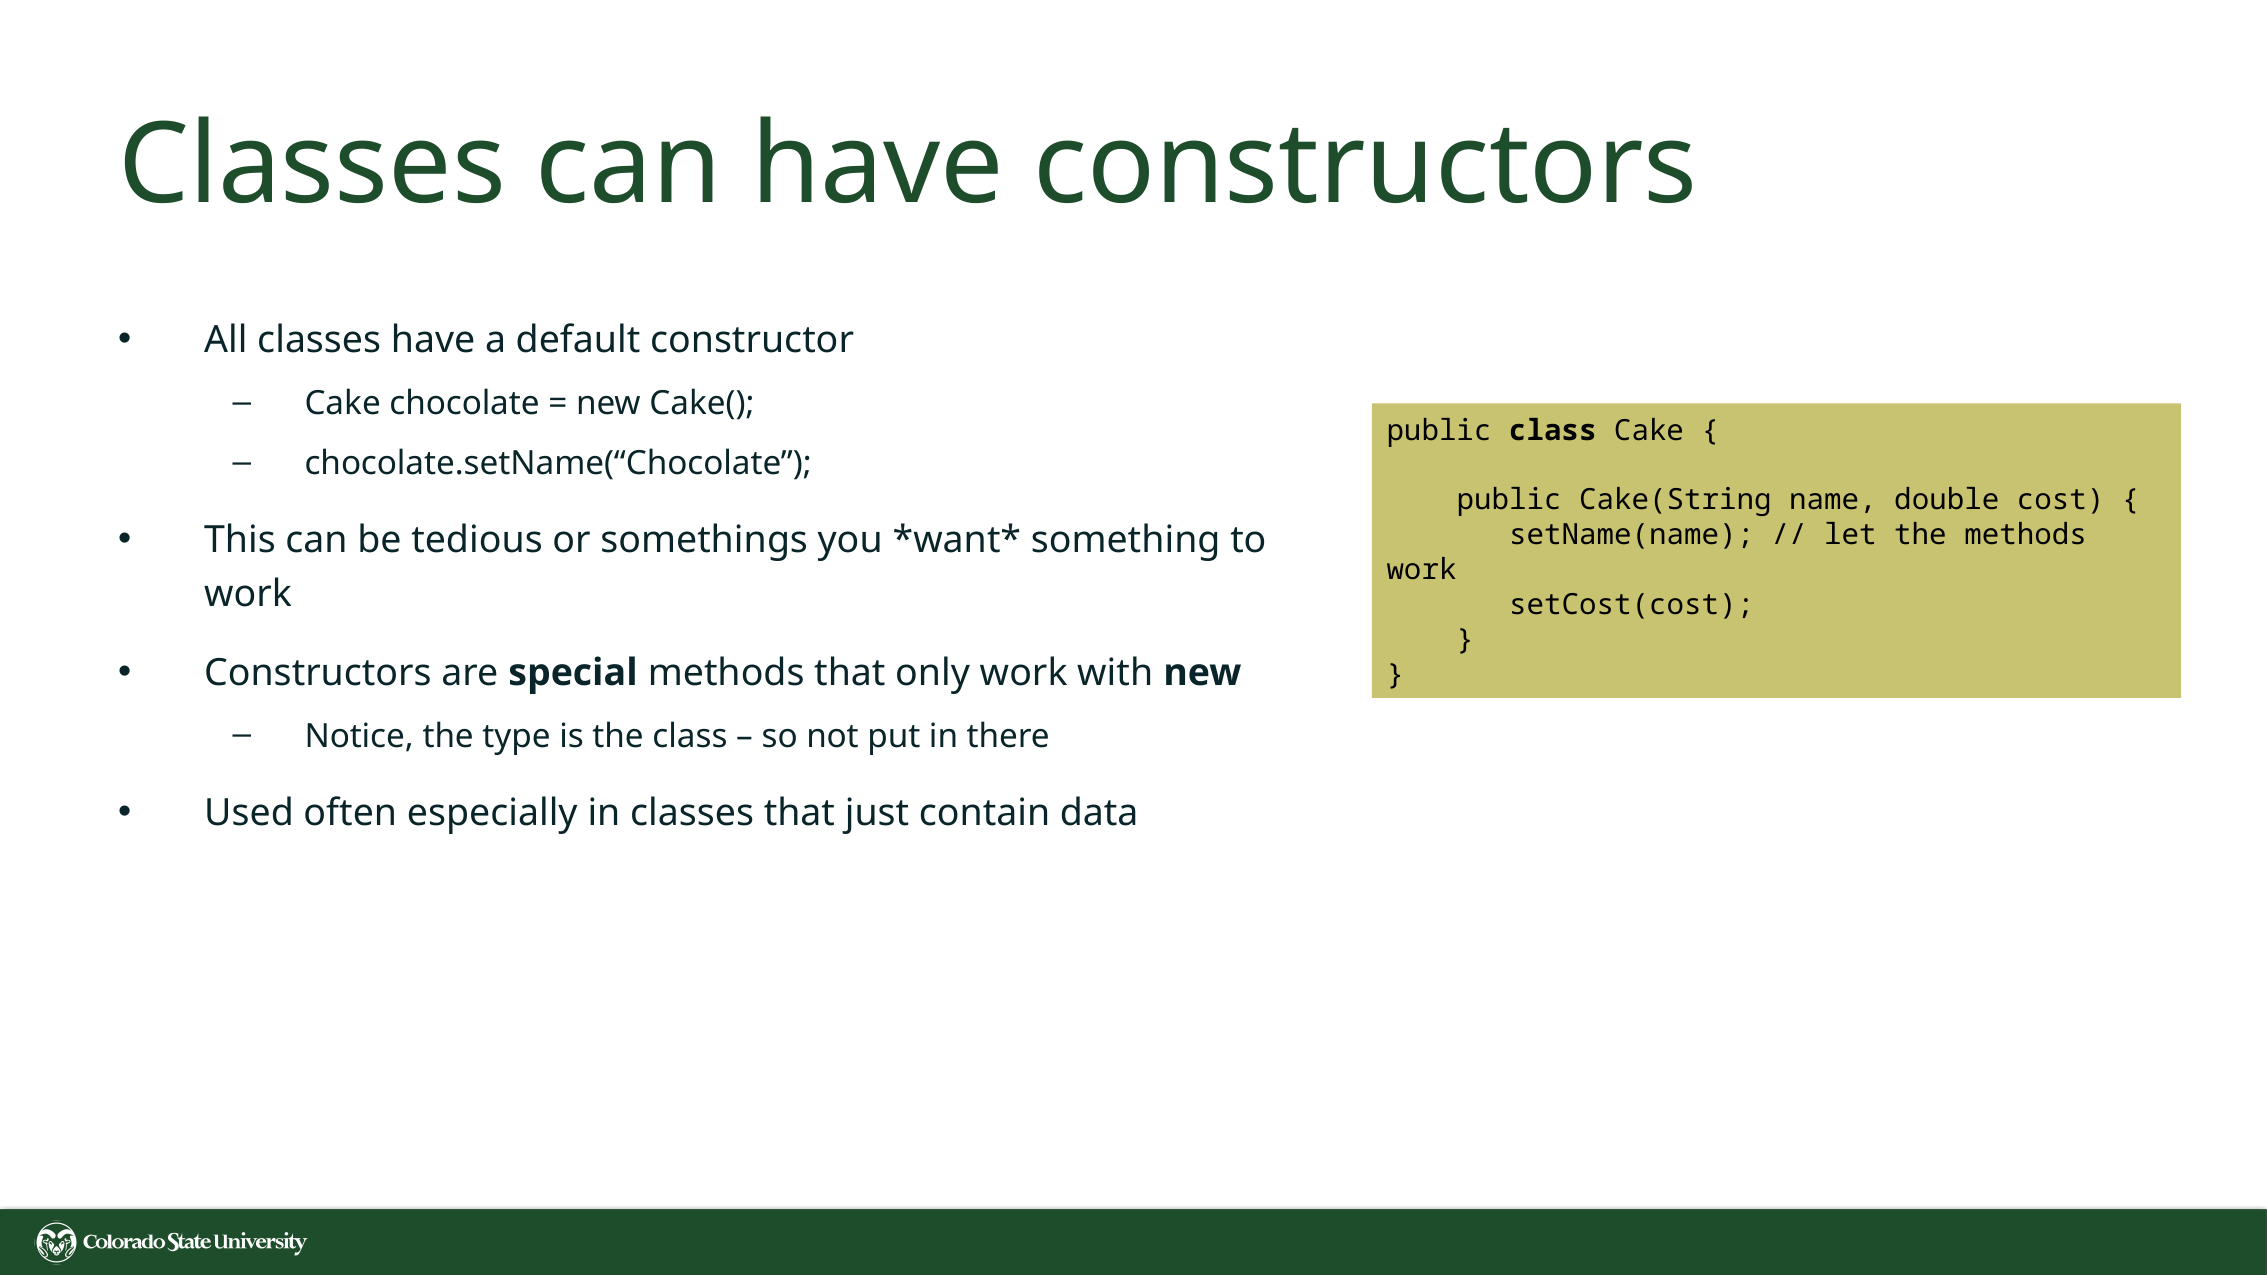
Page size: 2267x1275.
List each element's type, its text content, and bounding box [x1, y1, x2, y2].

title Classes can have constructors [103, 73, 2164, 241]
list All classes have a default constructor Cake chocolate = new Cake(); chocolate.setName(“Chocolate”); This can be tedious or somethings you *want* something to work Constructors are special methods that only work with new Notice, the type is the class – so not put in there Used often especially in classes that just contain data [103, 291, 1332, 935]
text_box public class Cake { public Cake(String name, double cost) { setName(name); // let the methods work setCost(cost); } } [1371, 403, 2182, 698]
picture [24, 1209, 319, 1275]
